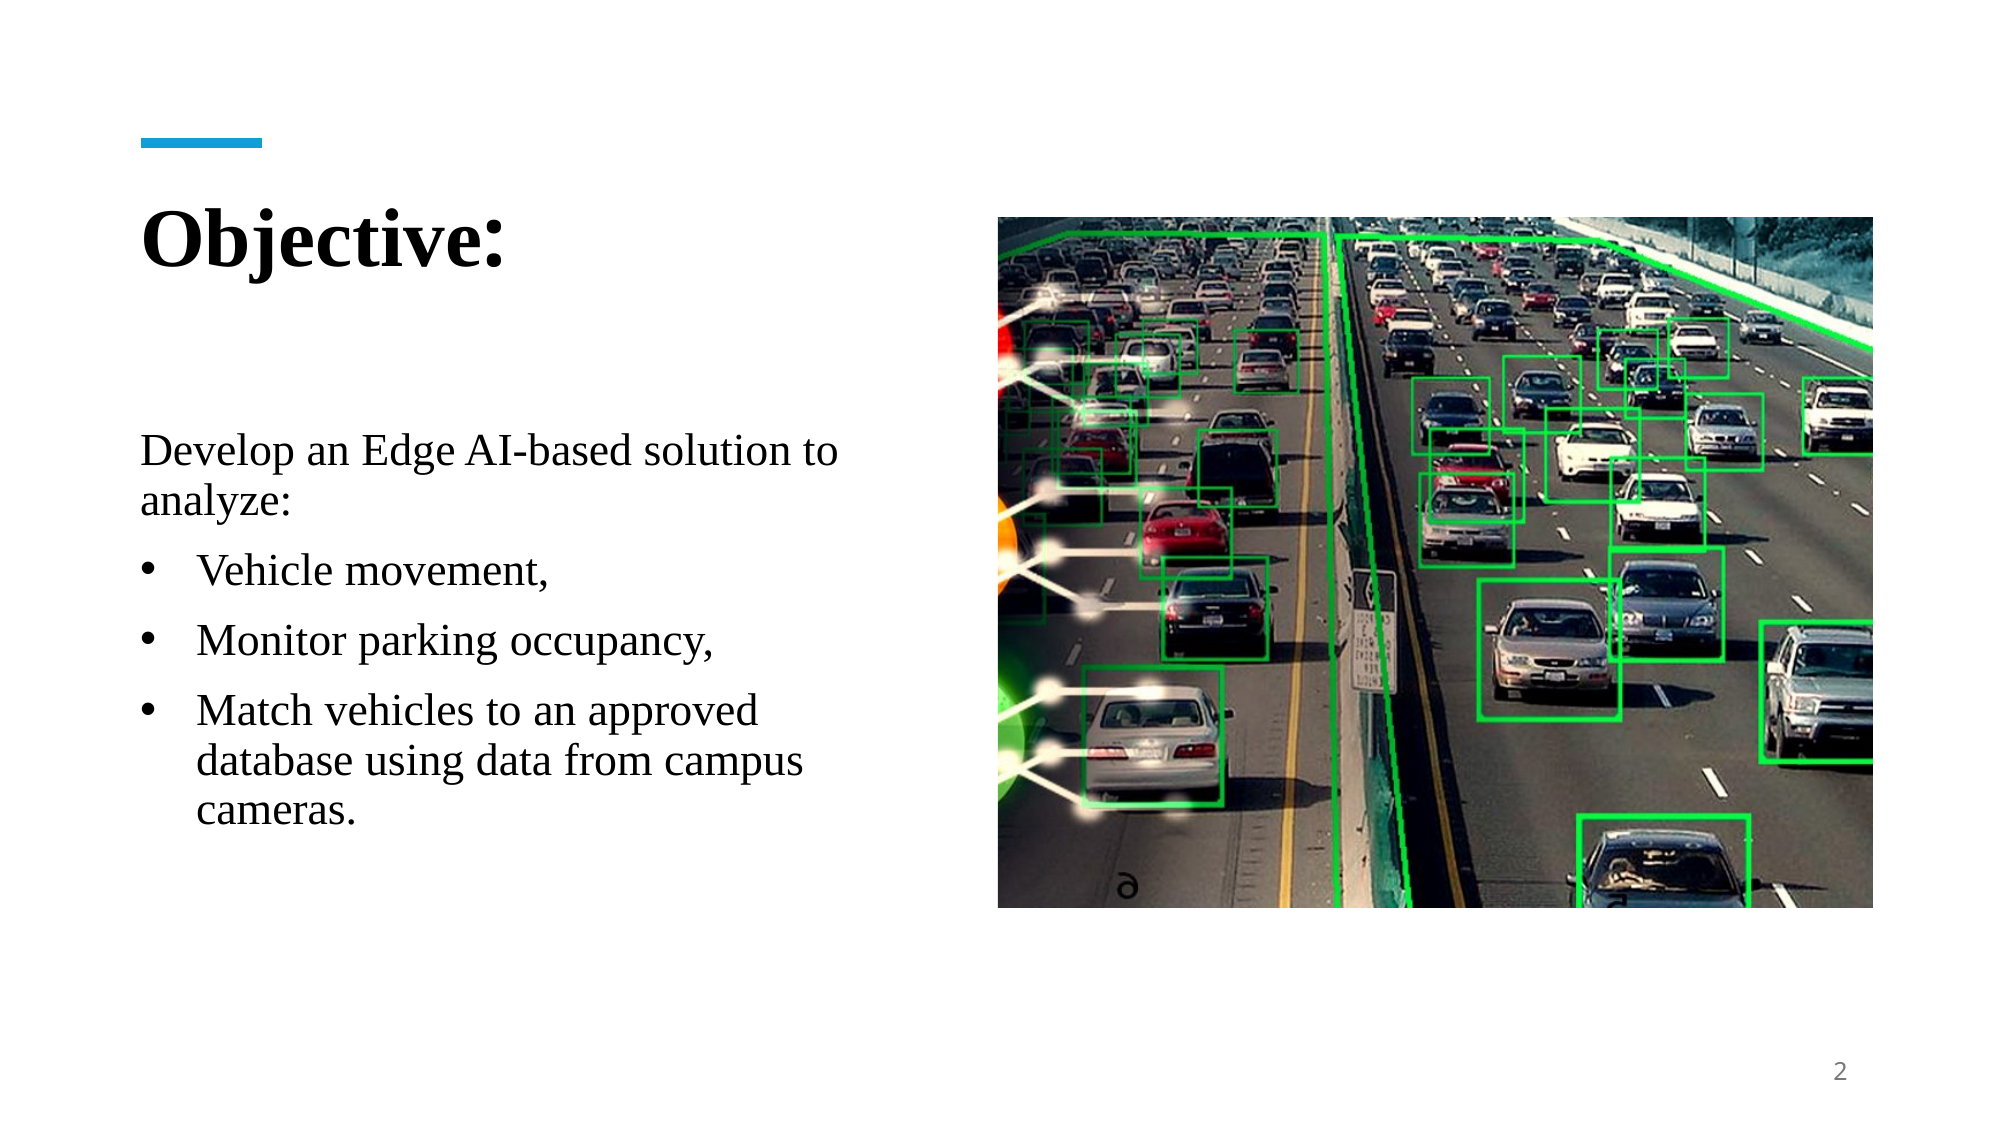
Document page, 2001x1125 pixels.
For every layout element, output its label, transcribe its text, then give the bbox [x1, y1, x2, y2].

slide_number 2 [1412, 1042, 1863, 1103]
list Develop an Edge AI-based solution to analyze: Vehicle movement, Monitor parking occupancy, Match vehicles to an approved database using data from campus cameras. [124, 418, 871, 1010]
title Objective: [124, 186, 871, 417]
picture [997, 216, 1874, 909]
